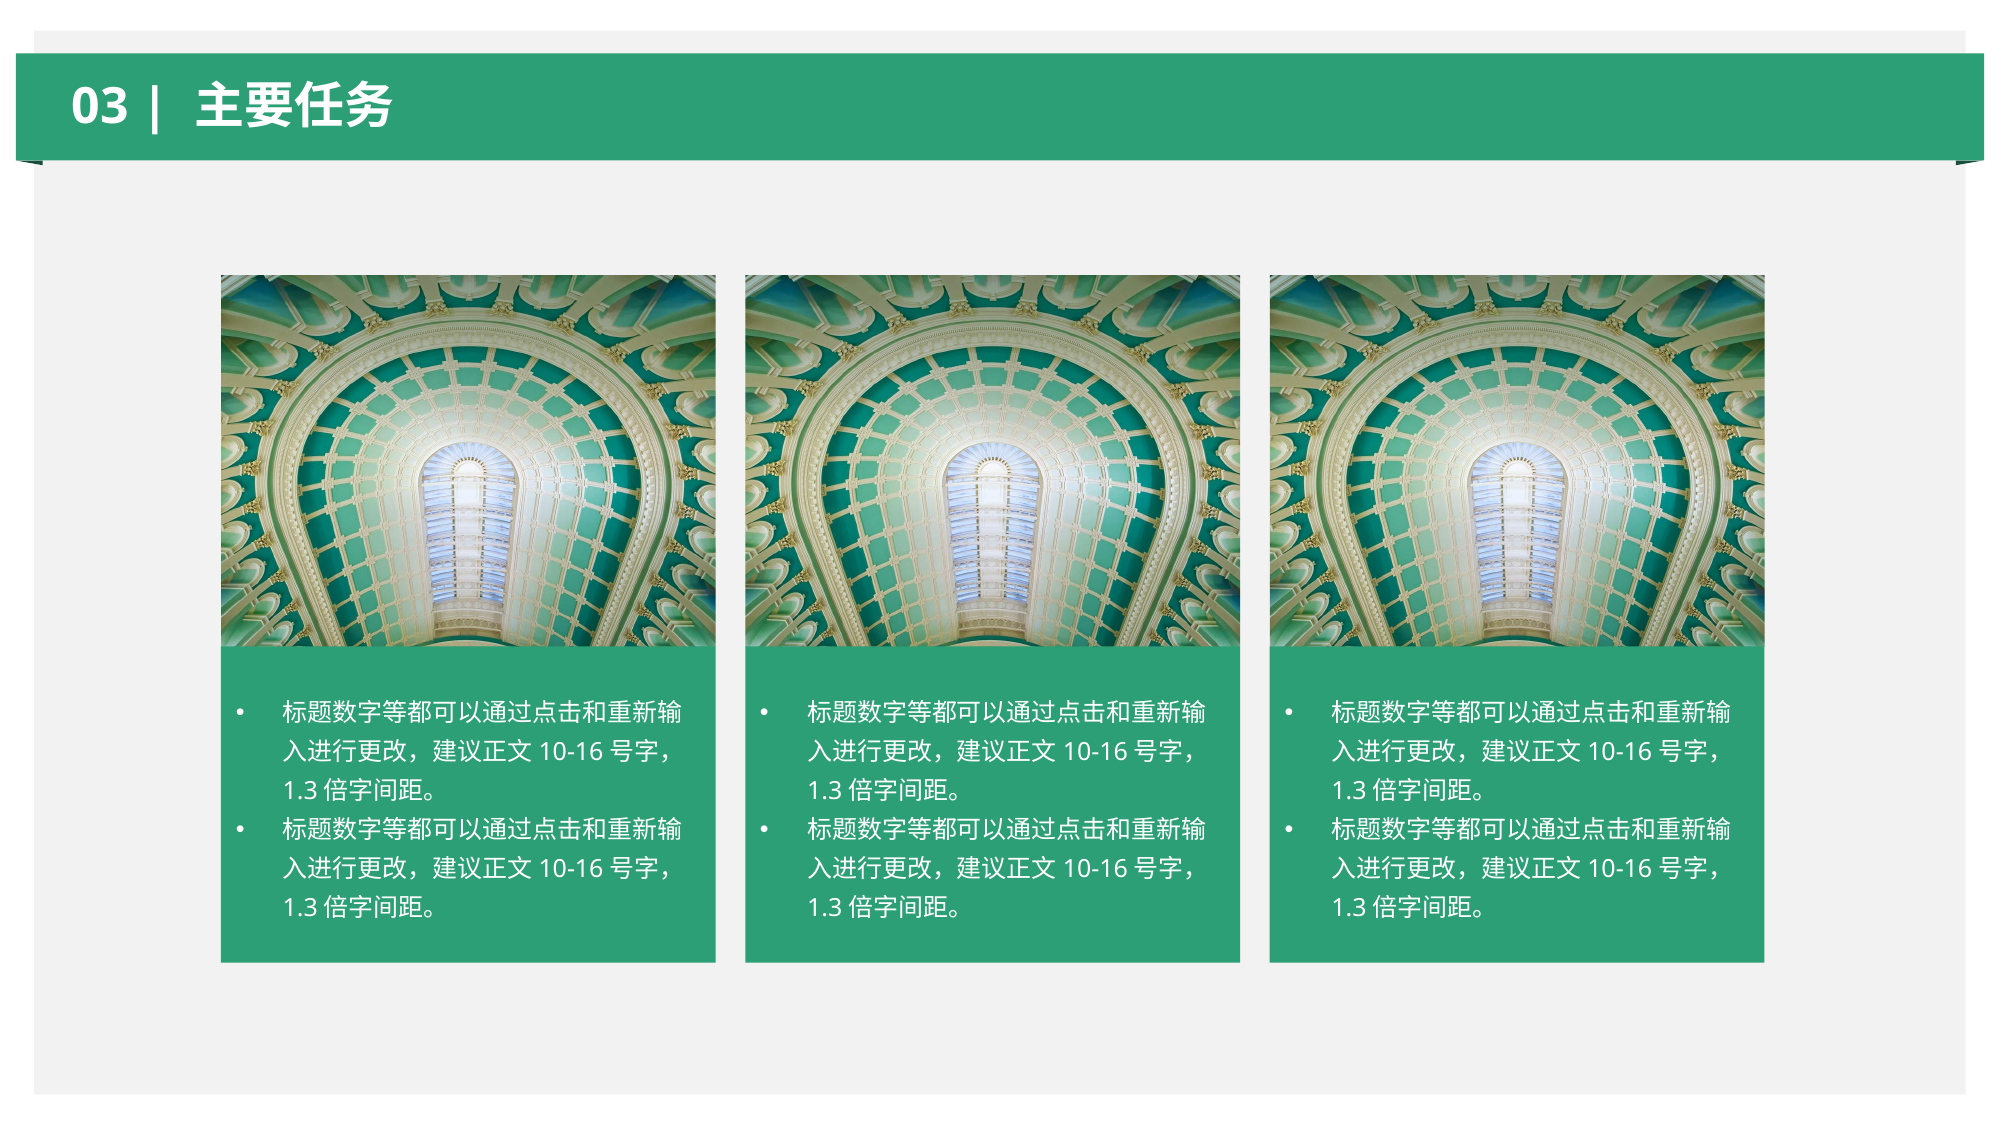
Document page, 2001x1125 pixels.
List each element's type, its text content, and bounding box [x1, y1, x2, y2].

text_box 标题数字等都可以通过点击和重新输入进行更改，建议正文10-16号字，1.3倍字间距。 标题数字等都可以通过点击和重新输入进行更改，建议正文10-16号字，1.3倍字间距。 [1269, 647, 1765, 964]
picture [220, 275, 716, 647]
text_box 标题数字等都可以通过点击和重新输入进行更改，建议正文10-16号字，1.3倍字间距。 标题数字等都可以通过点击和重新输入进行更改，建议正文10-16号字，1.3倍字间距。 [220, 645, 717, 964]
list 03 | 主要任务 [57, 68, 1935, 146]
picture [1269, 275, 1765, 647]
picture [745, 275, 1241, 647]
text_box 标题数字等都可以通过点击和重新输入进行更改，建议正文10-16号字，1.3倍字间距。 标题数字等都可以通过点击和重新输入进行更改，建议正文10-16号字，1.3倍字间距。 [744, 645, 1241, 964]
